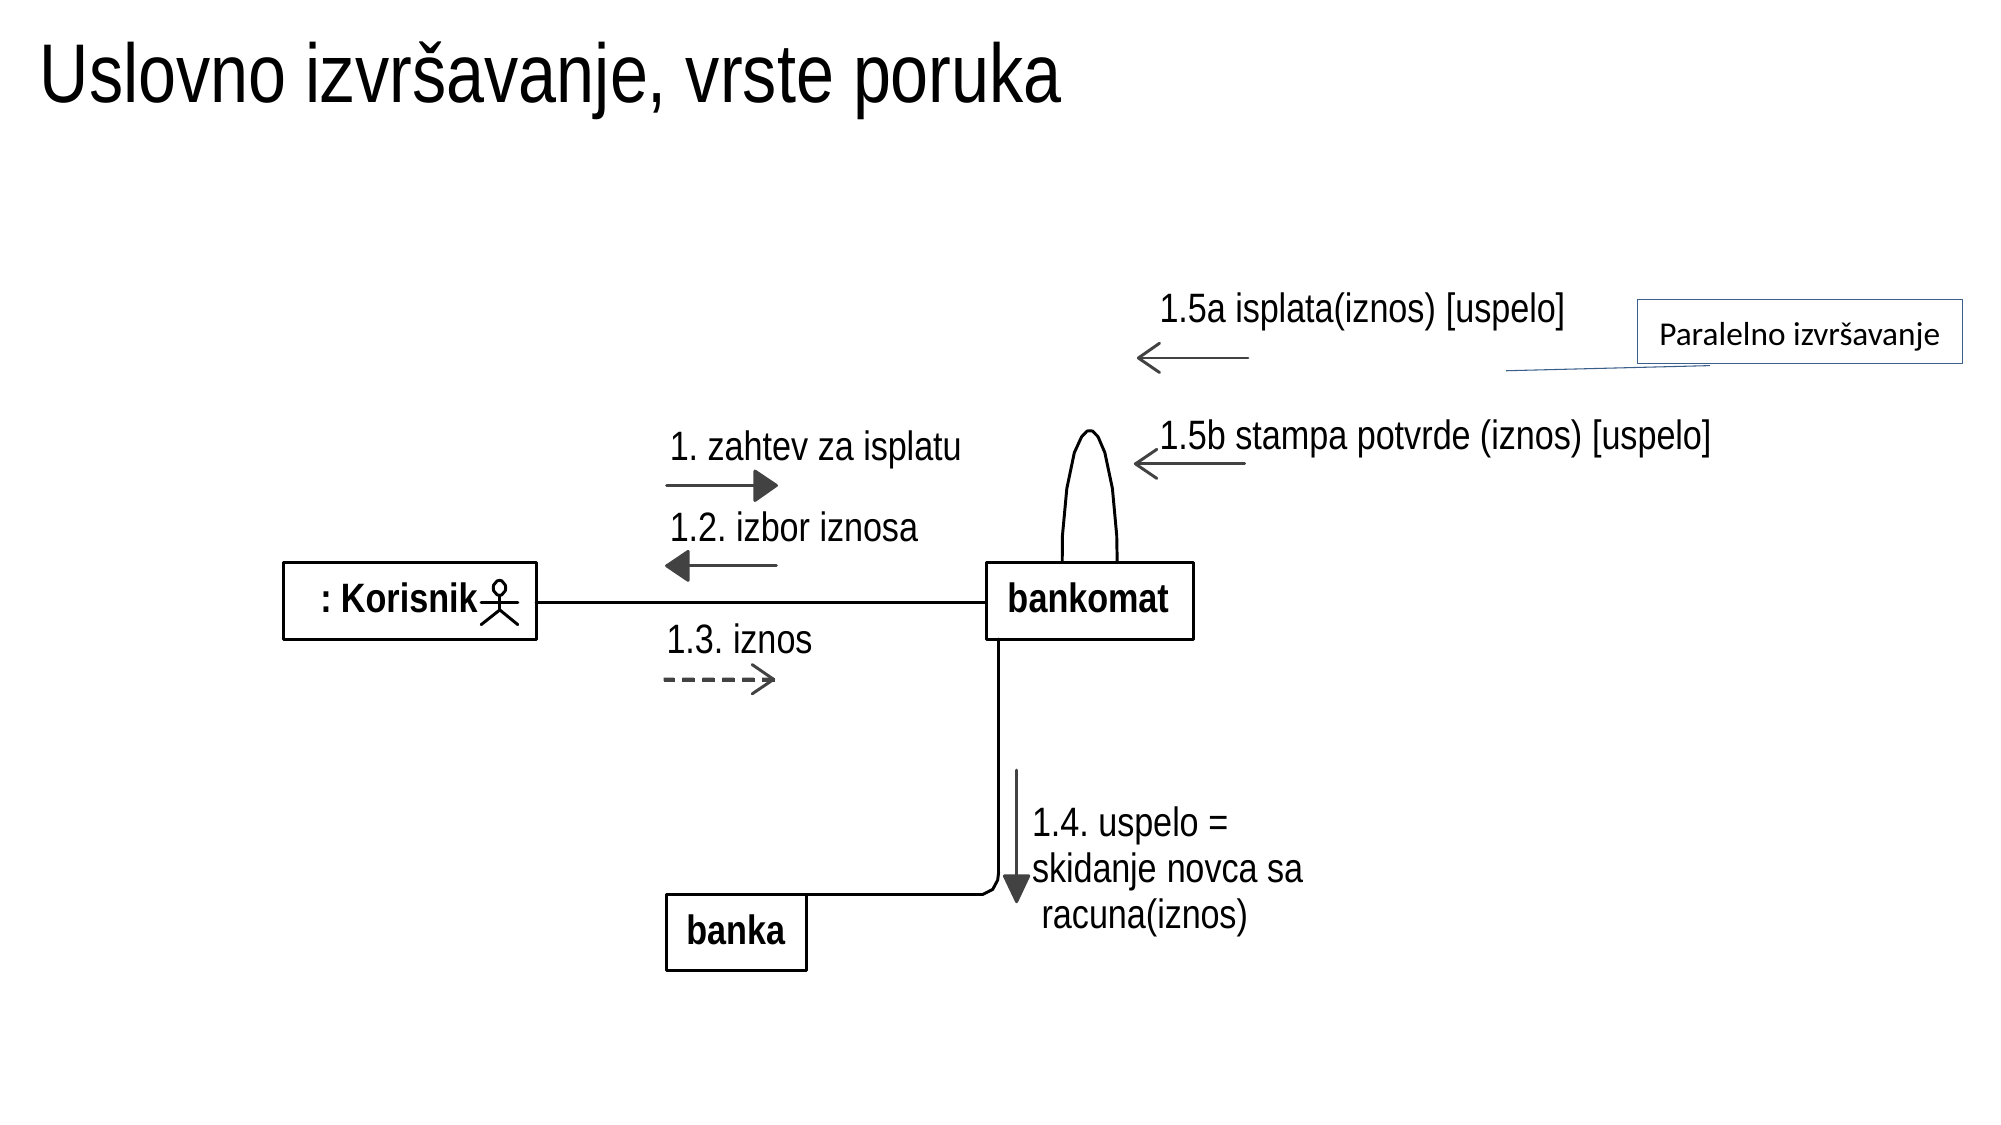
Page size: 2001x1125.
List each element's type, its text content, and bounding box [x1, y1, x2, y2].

picture [265, 259, 1735, 998]
title Uslovno izvršavanje, vrste poruka [24, 24, 1825, 114]
text_box Paralelno izvršavanje [1741, 298, 1965, 365]
